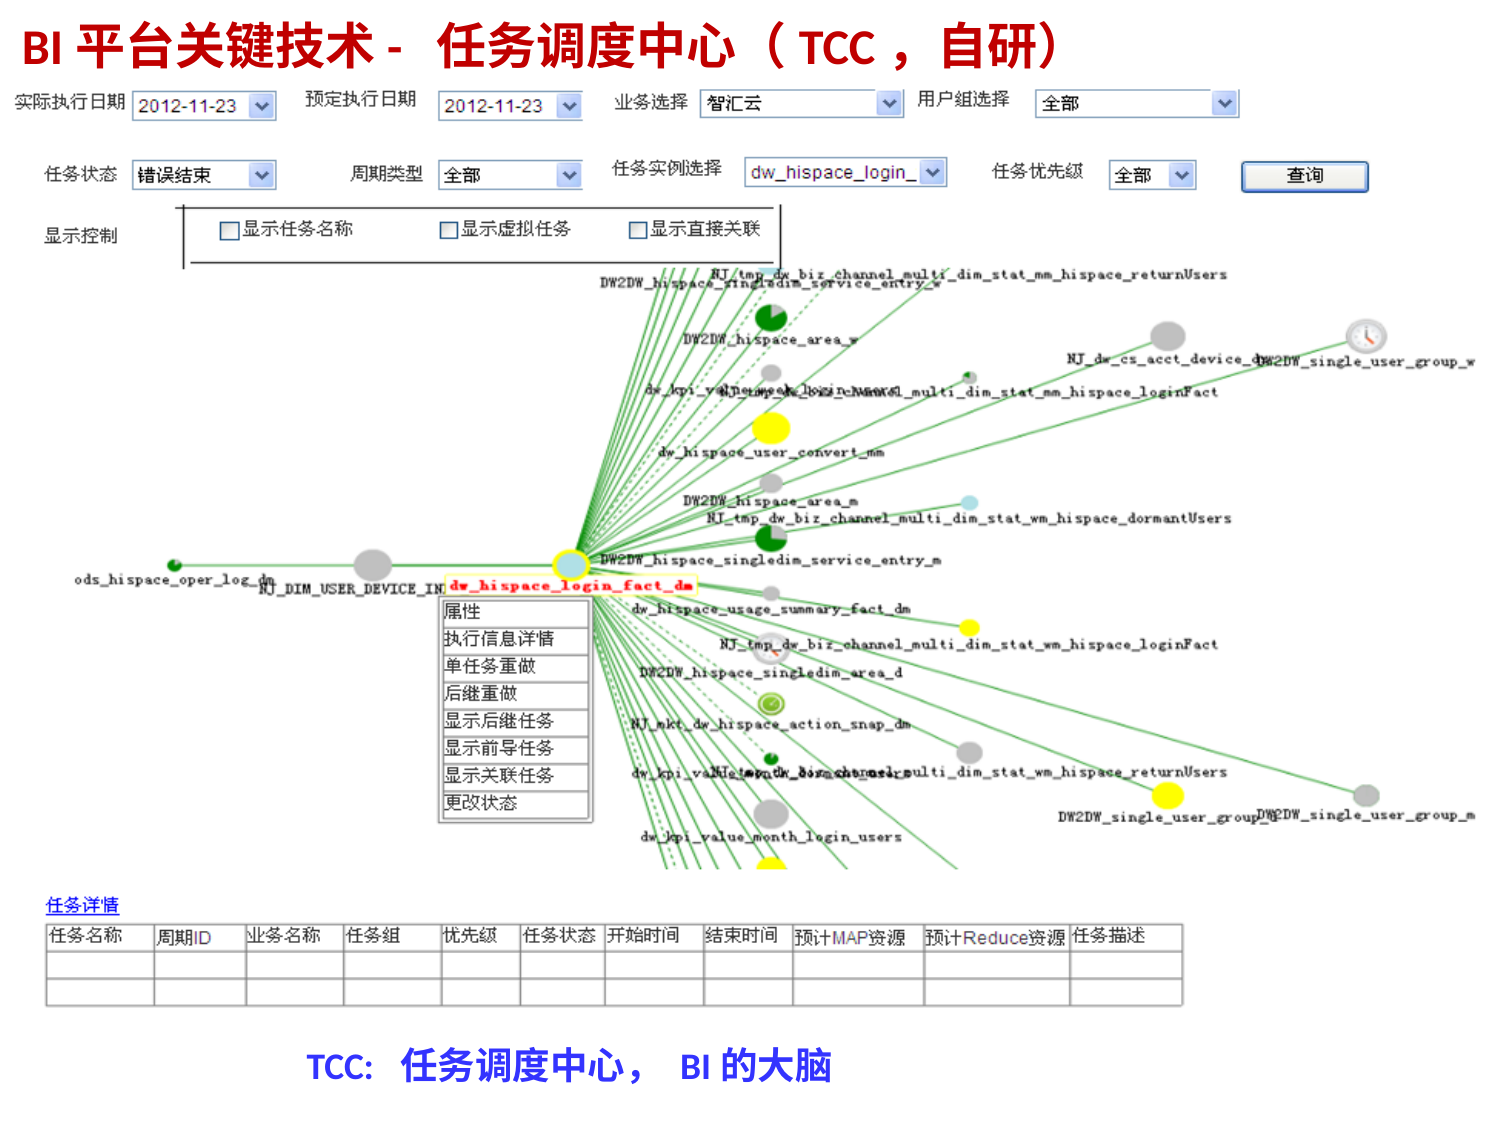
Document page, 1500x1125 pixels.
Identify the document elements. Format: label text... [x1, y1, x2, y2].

text_box BI平台关键技术- 任务调度中心（TCC，自研） [7, 7, 1103, 76]
text_box TCC: 任务调度中心， BI的大脑 [291, 1034, 848, 1095]
picture [0, 77, 1500, 1012]
